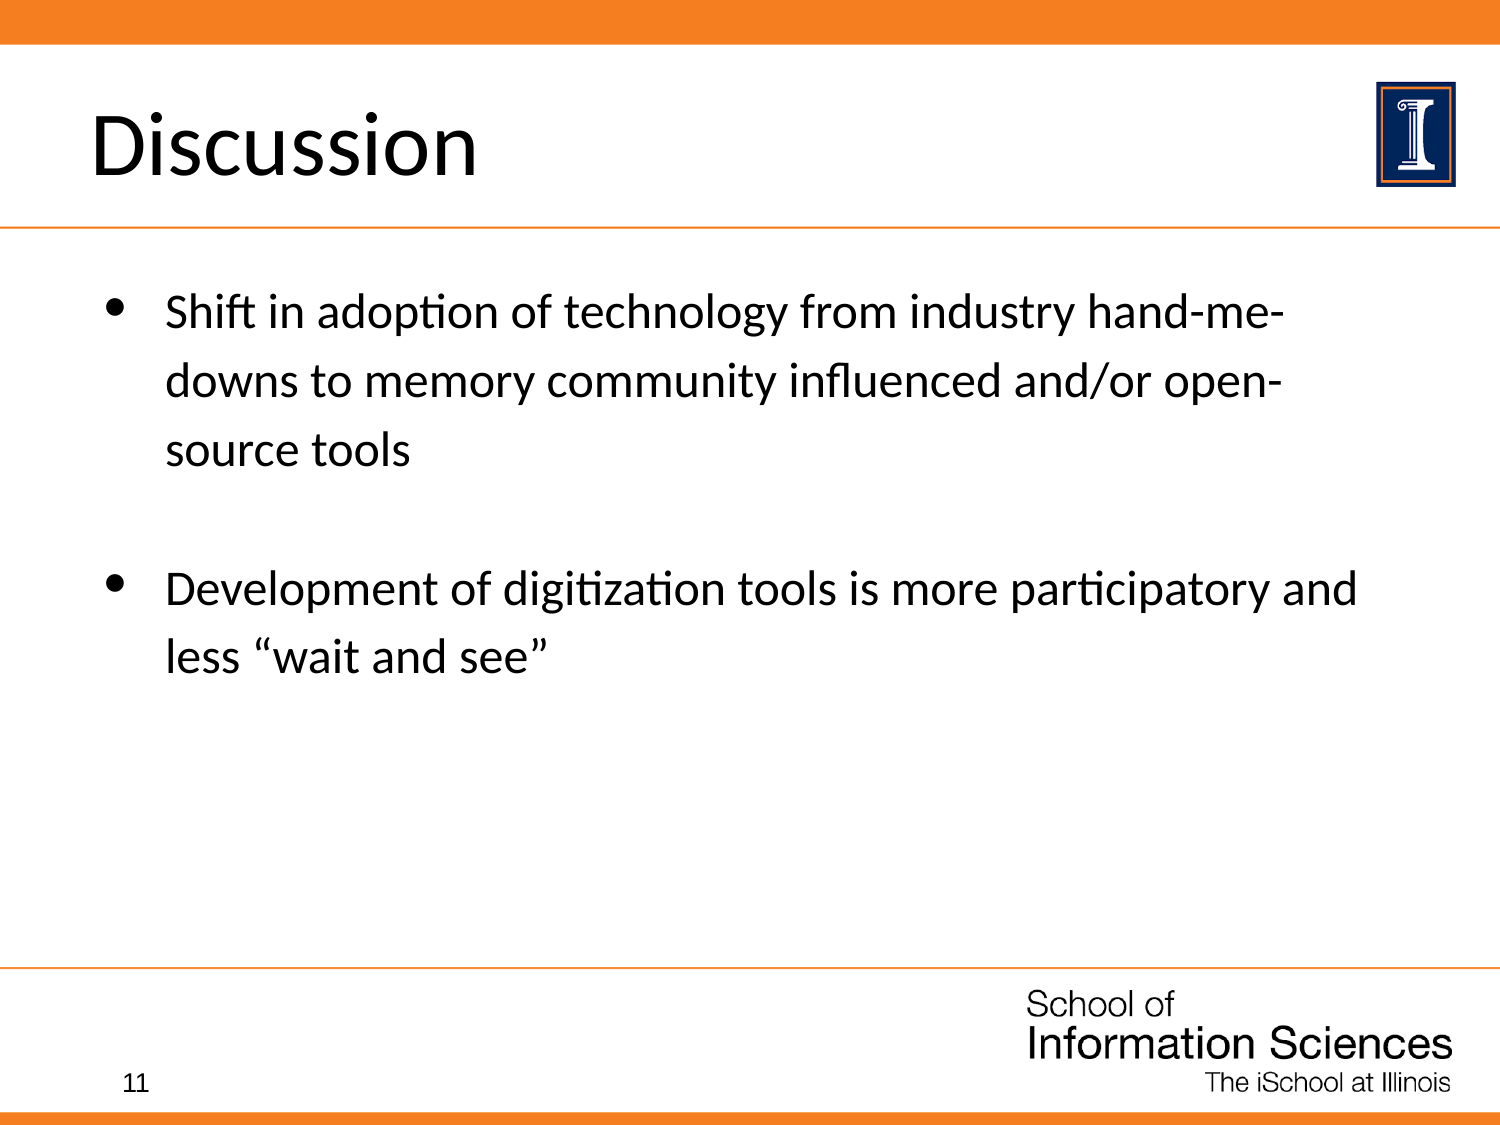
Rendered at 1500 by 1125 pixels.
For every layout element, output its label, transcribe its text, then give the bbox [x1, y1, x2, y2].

picture [0, 0, 1500, 1125]
slide_number ‹#› [75, 1038, 165, 1125]
title Discussion [75, 45, 1425, 233]
list Shift in adoption of technology from industry hand-me-downs to memory community influenced and/or open-source tools Development of digitization tools is more participatory and less “wait and see” [75, 262, 1425, 968]
